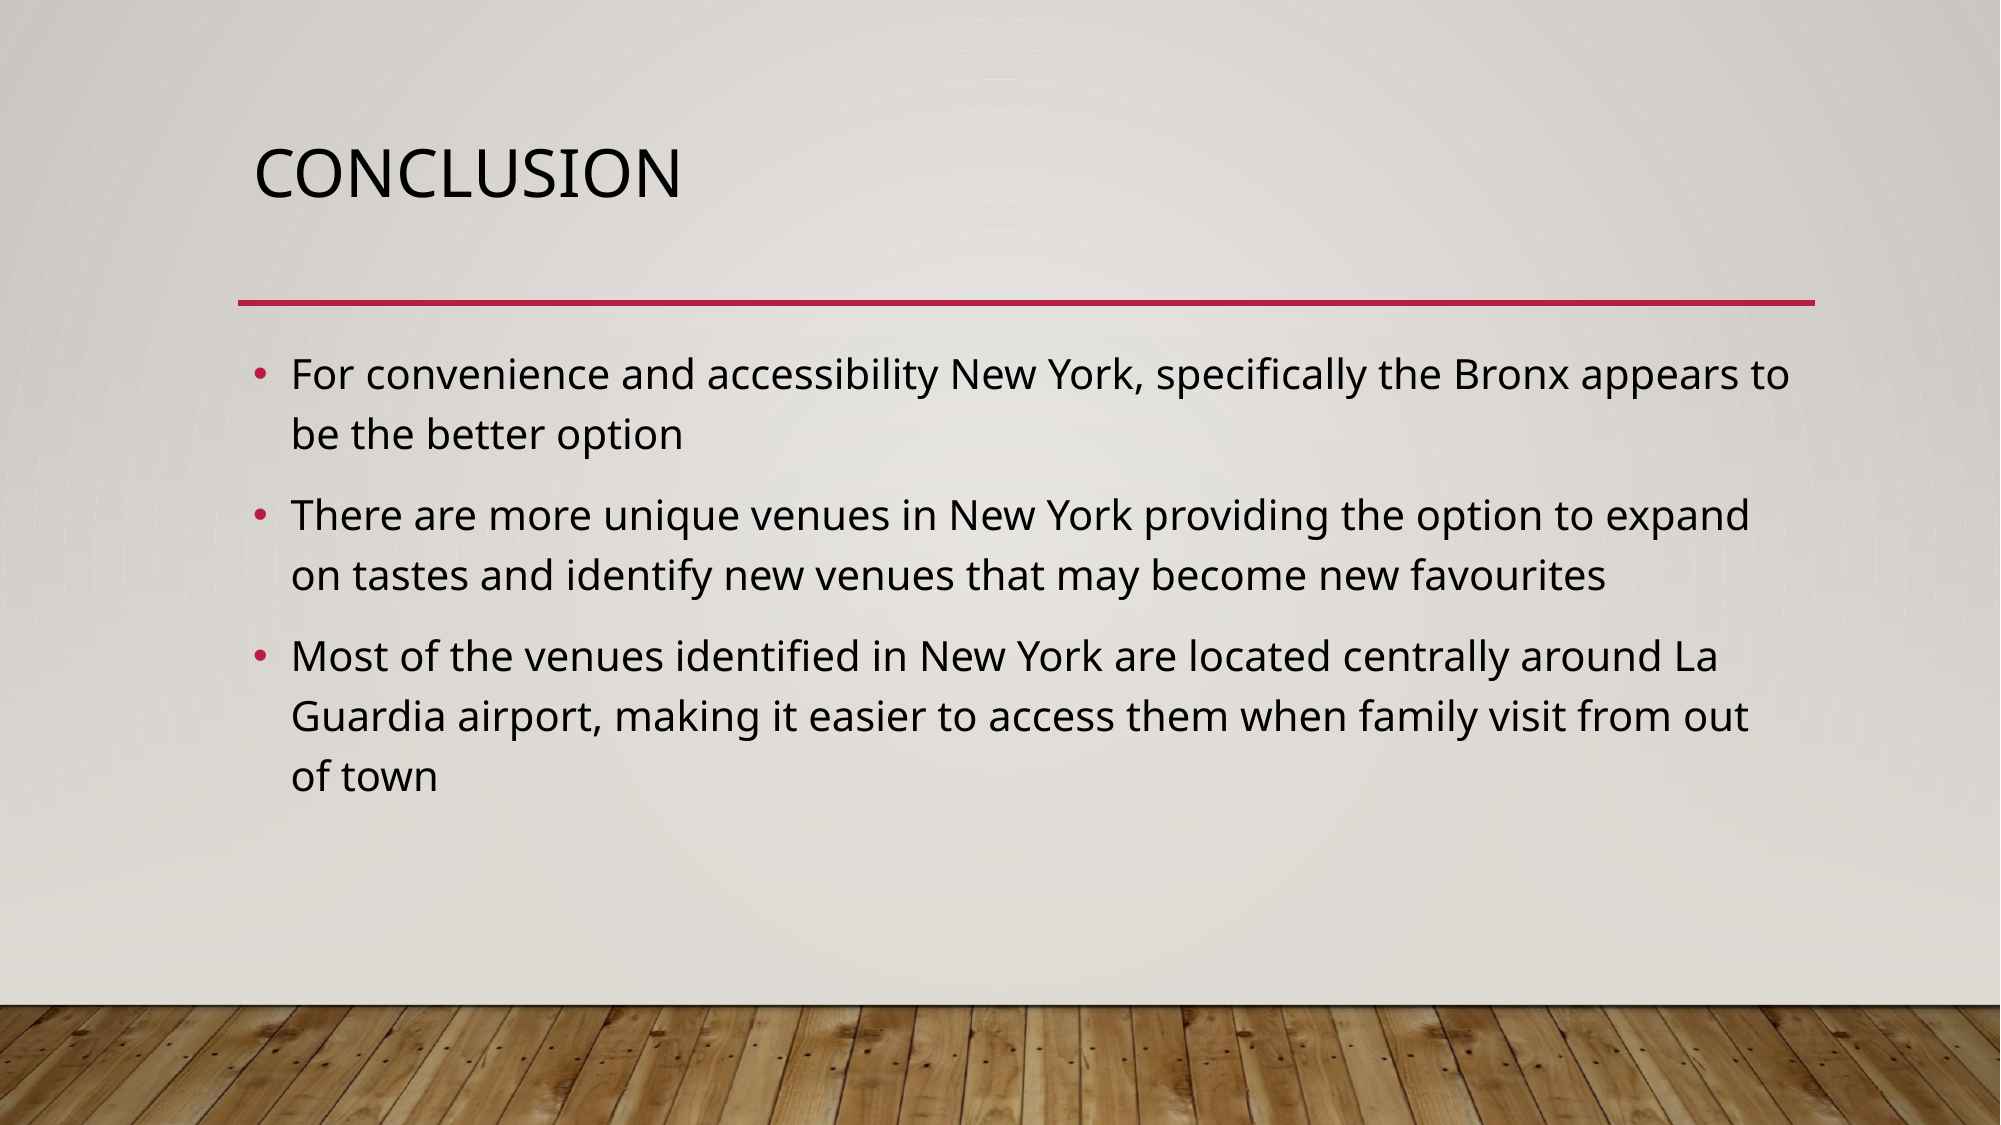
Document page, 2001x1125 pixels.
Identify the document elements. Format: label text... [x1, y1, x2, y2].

title Conclusion [238, 131, 1814, 305]
picture [0, 1005, 2000, 1125]
list For convenience and accessibility New York, specifically the Bronx appears to be the better option There are more unique venues in New York providing the option to expand on tastes and identify new venues that may become new favourites Most of the venues identified in New York are located centrally around La Guardia airport, making it easier to access them when family visit from out of town [238, 330, 1814, 897]
